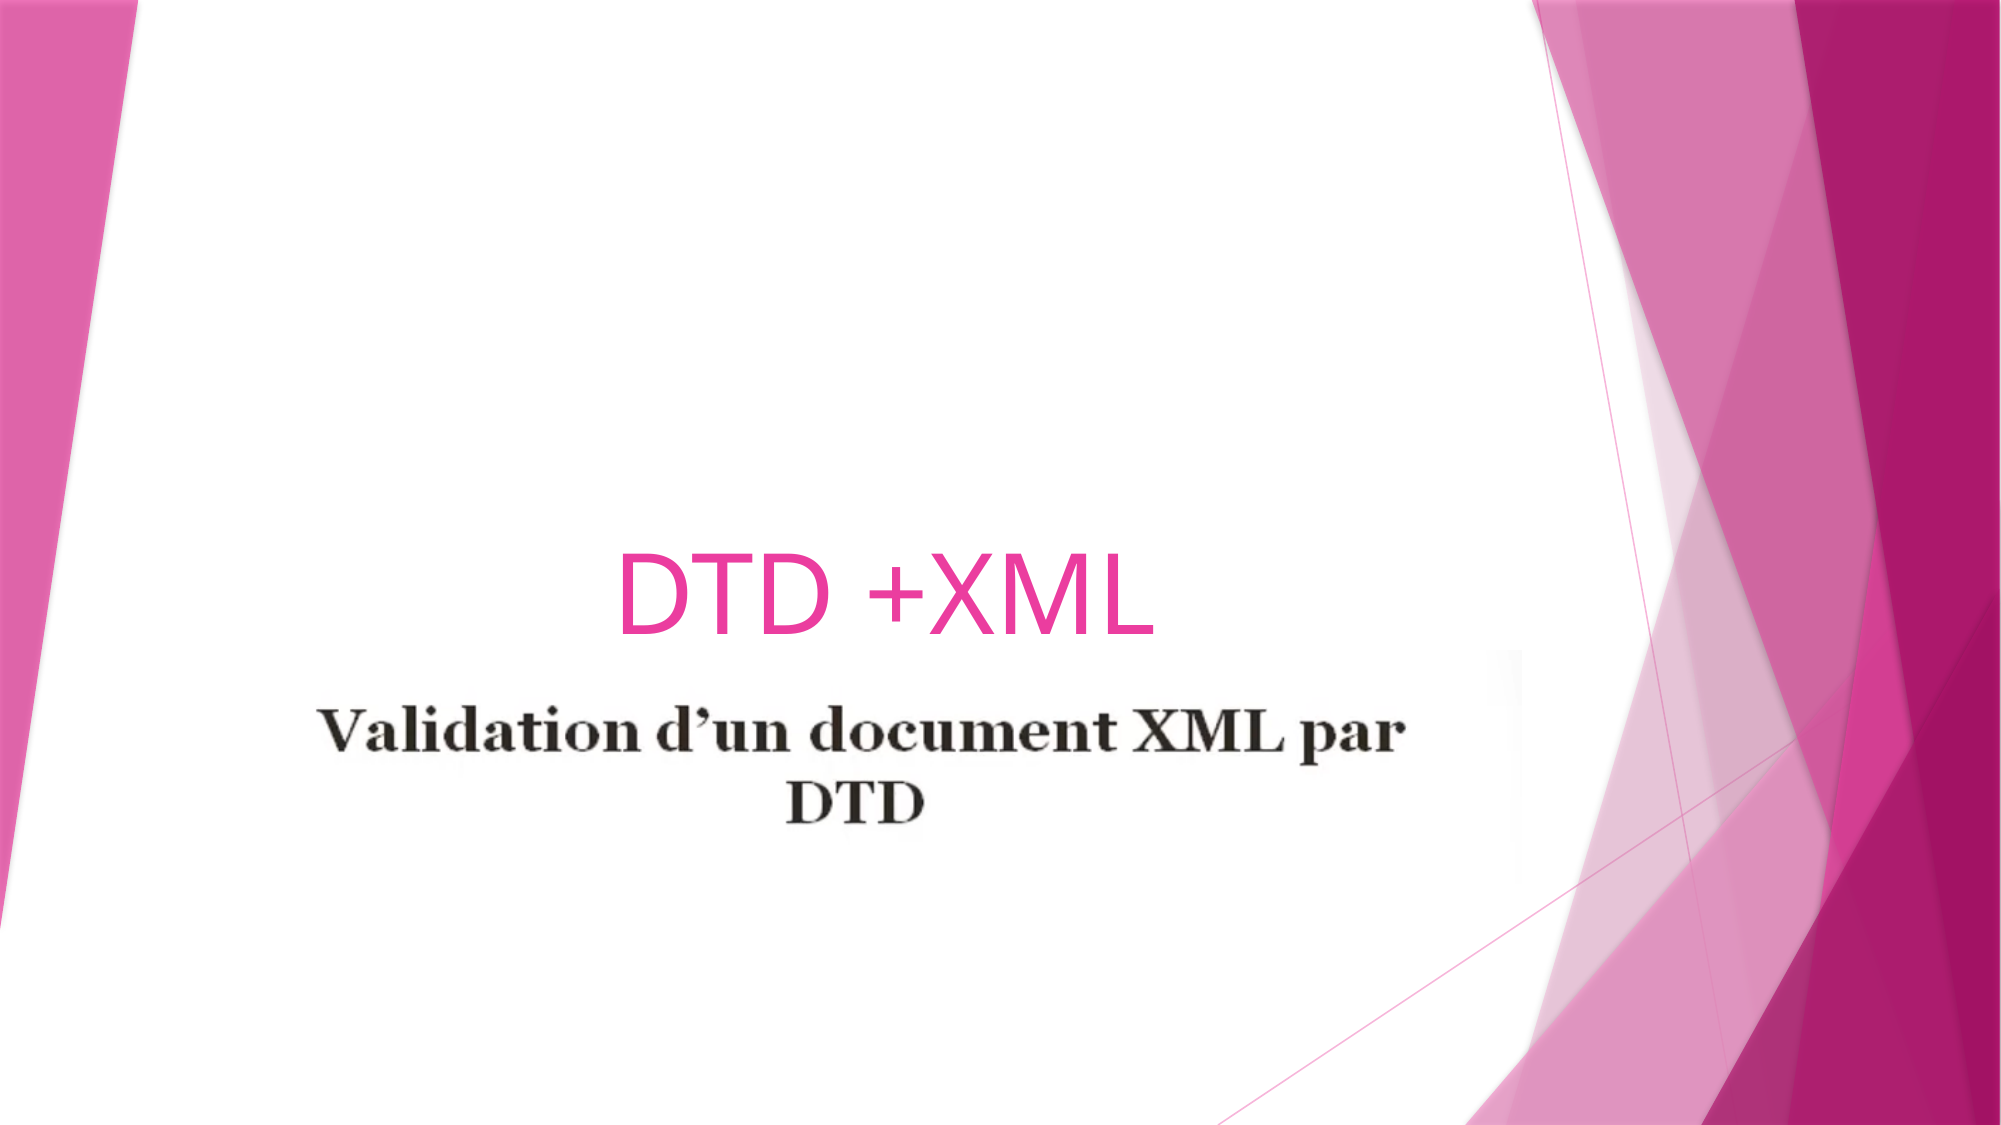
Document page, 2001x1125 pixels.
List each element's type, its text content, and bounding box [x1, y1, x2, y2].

title DTD +XML [247, 394, 1522, 649]
picture [246, 649, 1522, 884]
